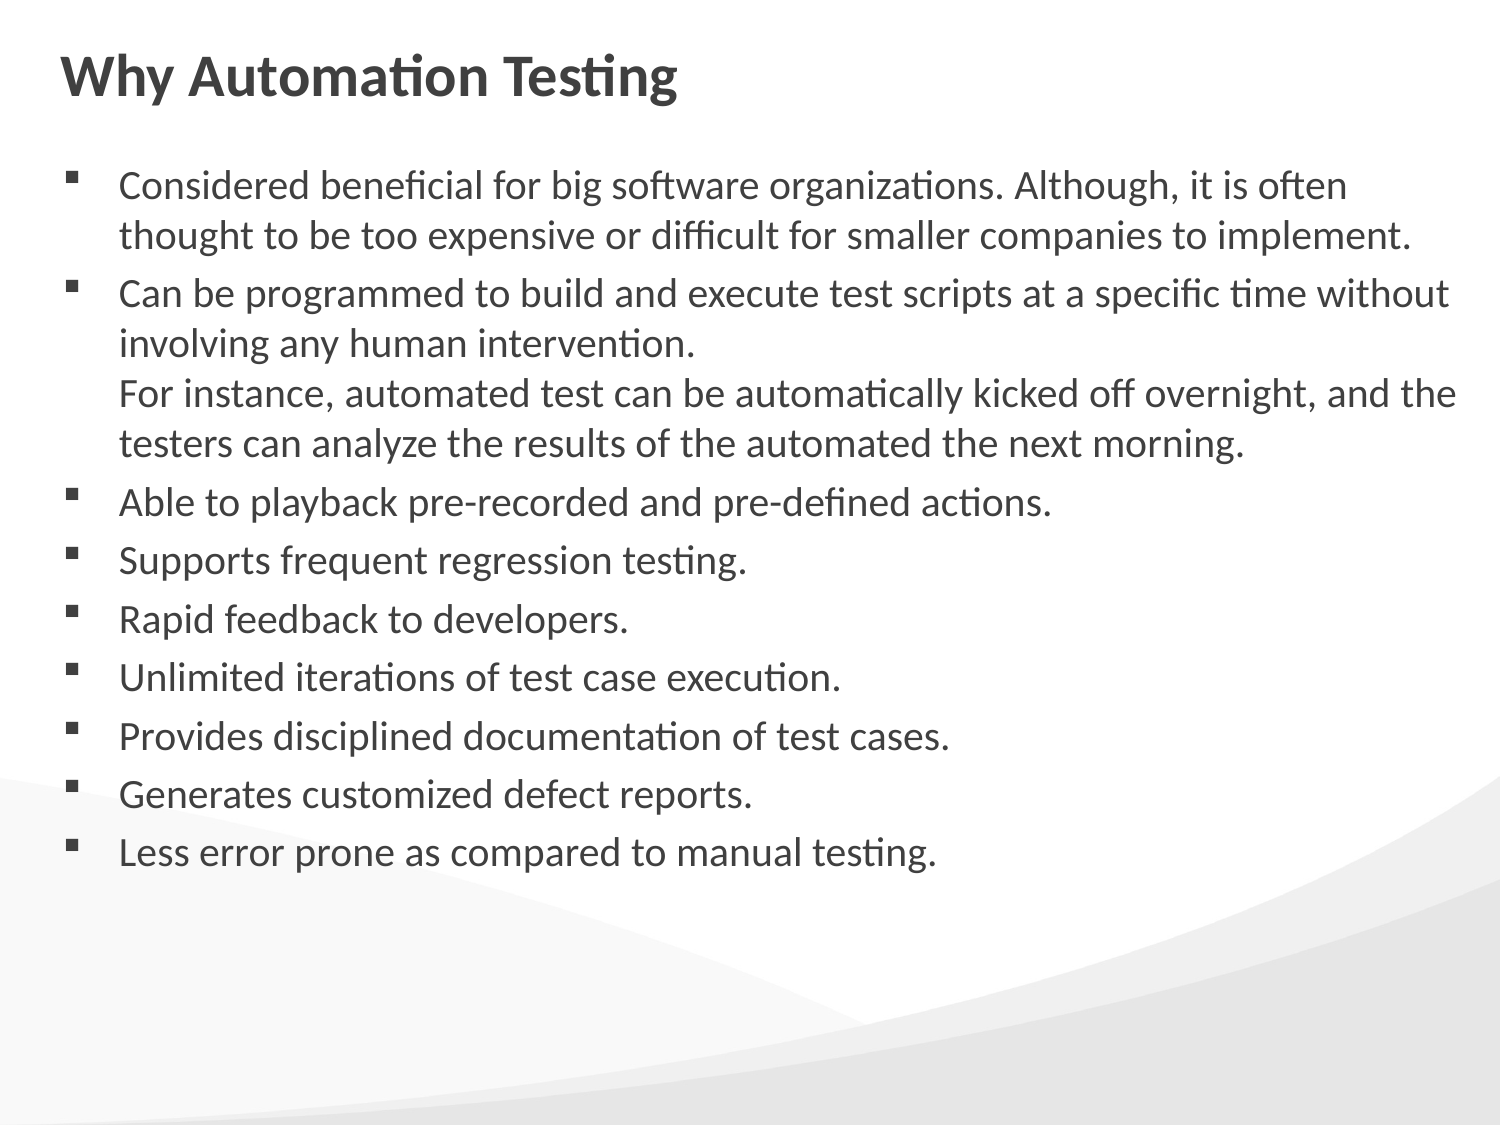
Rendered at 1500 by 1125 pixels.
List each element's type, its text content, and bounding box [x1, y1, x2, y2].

list Considered beneficial for big software organizations. Although, it is often thought to be too expensive or difficult for smaller companies to implement. Can be programmed to build and execute test scripts at a specific time without involving any human intervention. For instance, automated test can be automatically kicked off overnight, and the testers can analyze the results of the automated the next morning. Able to playback pre-recorded and pre-defined actions. Supports frequent regression testing. Rapid feedback to developers. Unlimited iterations of test case execution. Provides disciplined documentation of test cases. Generates customized defect reports. Less error prone as compared to manual testing. [47, 149, 1475, 1100]
title Why Automation Testing [45, 24, 1450, 120]
picture [0, 0, 1500, 1125]
